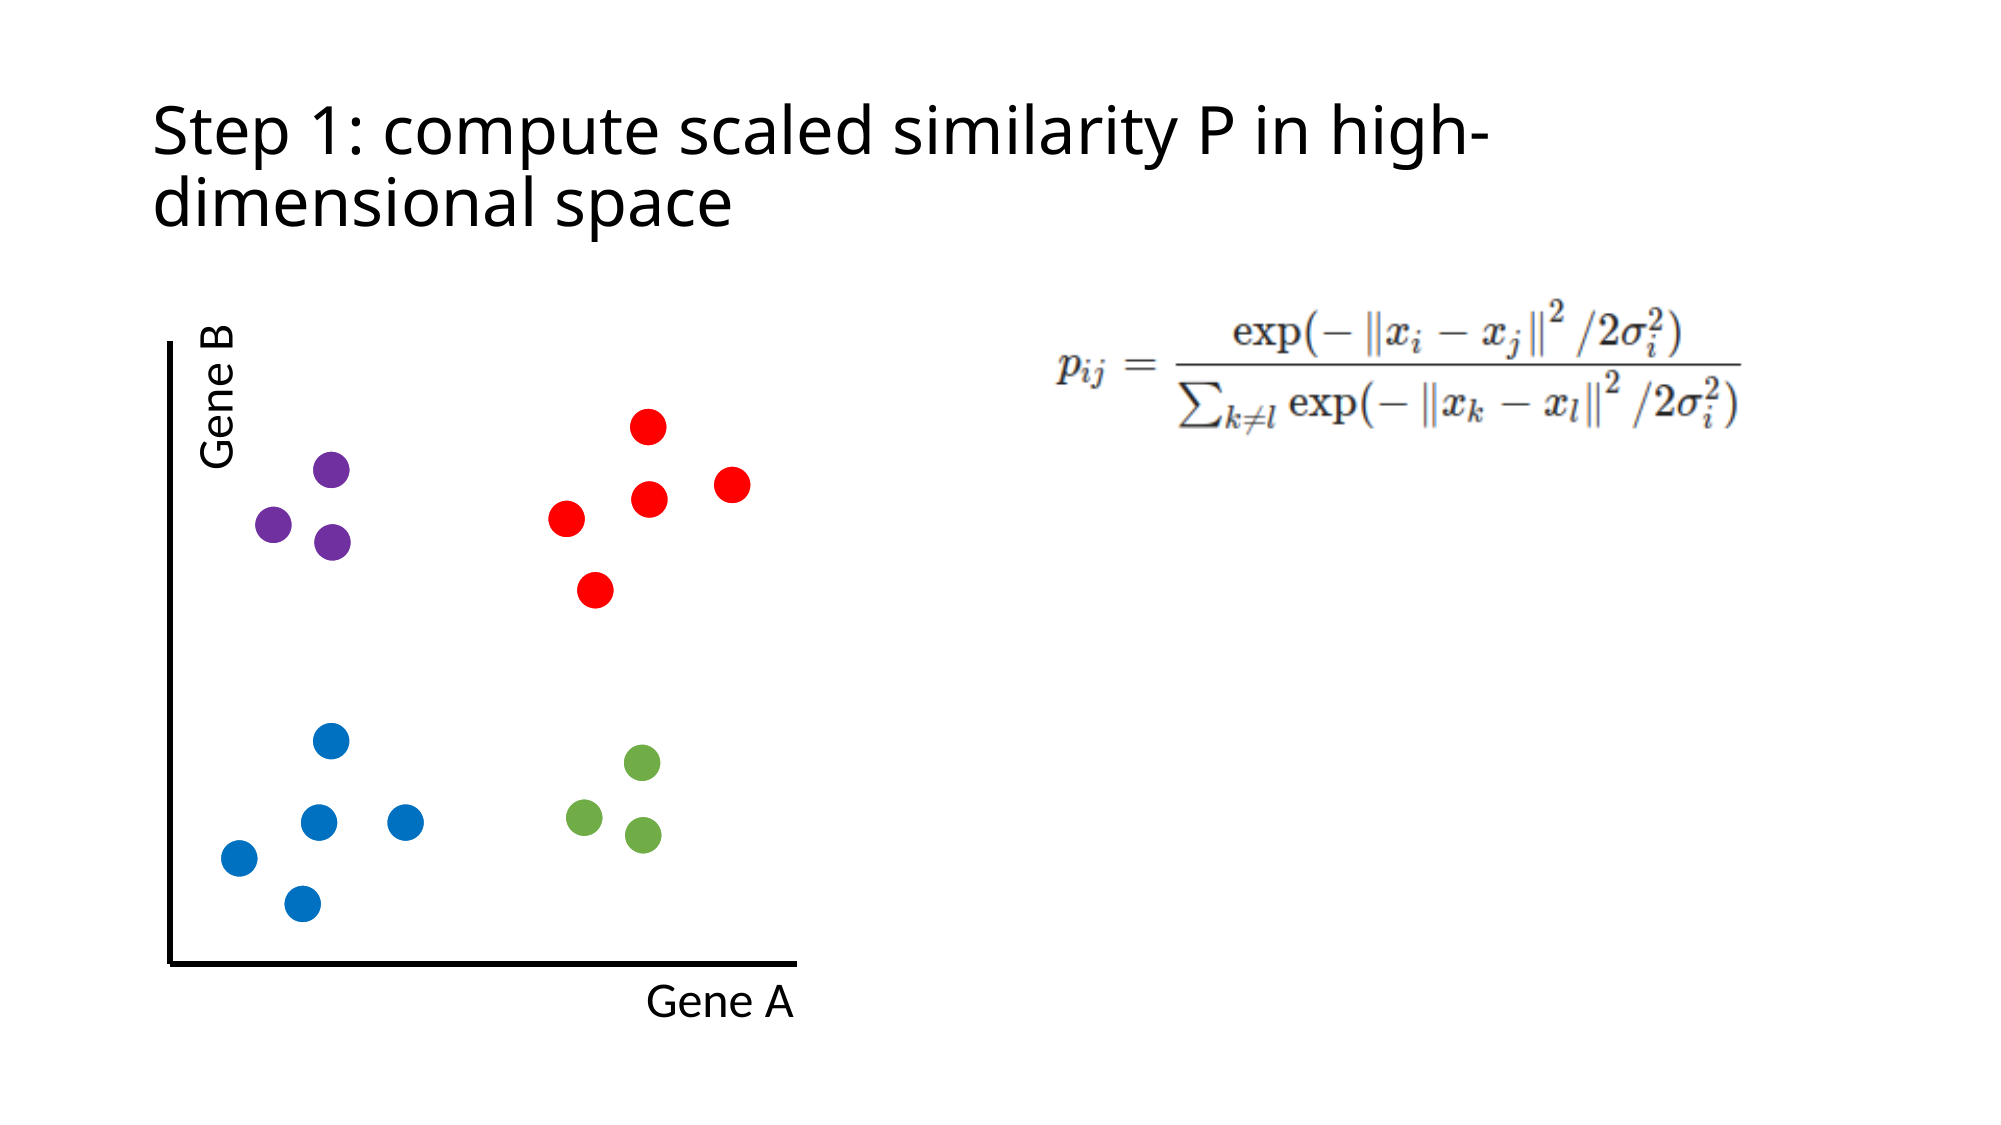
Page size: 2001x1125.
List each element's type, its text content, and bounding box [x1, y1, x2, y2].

text_box Gene A [631, 960, 809, 1036]
text_box [209, 828, 270, 889]
text_box [612, 733, 672, 793]
title Step 1: compute scaled similarity P in high-dimensional space [137, 59, 1863, 278]
text_box [618, 397, 679, 457]
text_box Gene B [175, 309, 251, 486]
text_box [702, 455, 763, 515]
text_box [243, 495, 304, 555]
text_box [565, 560, 626, 621]
text_box [302, 512, 363, 573]
text_box [554, 787, 614, 848]
text_box [536, 489, 597, 549]
text_box [375, 792, 436, 853]
text_box [272, 874, 333, 934]
text_box [301, 440, 362, 500]
text_box [613, 805, 673, 866]
text_box [619, 469, 680, 530]
text_box [301, 711, 361, 771]
text_box [289, 792, 349, 853]
picture [1020, 266, 1777, 458]
